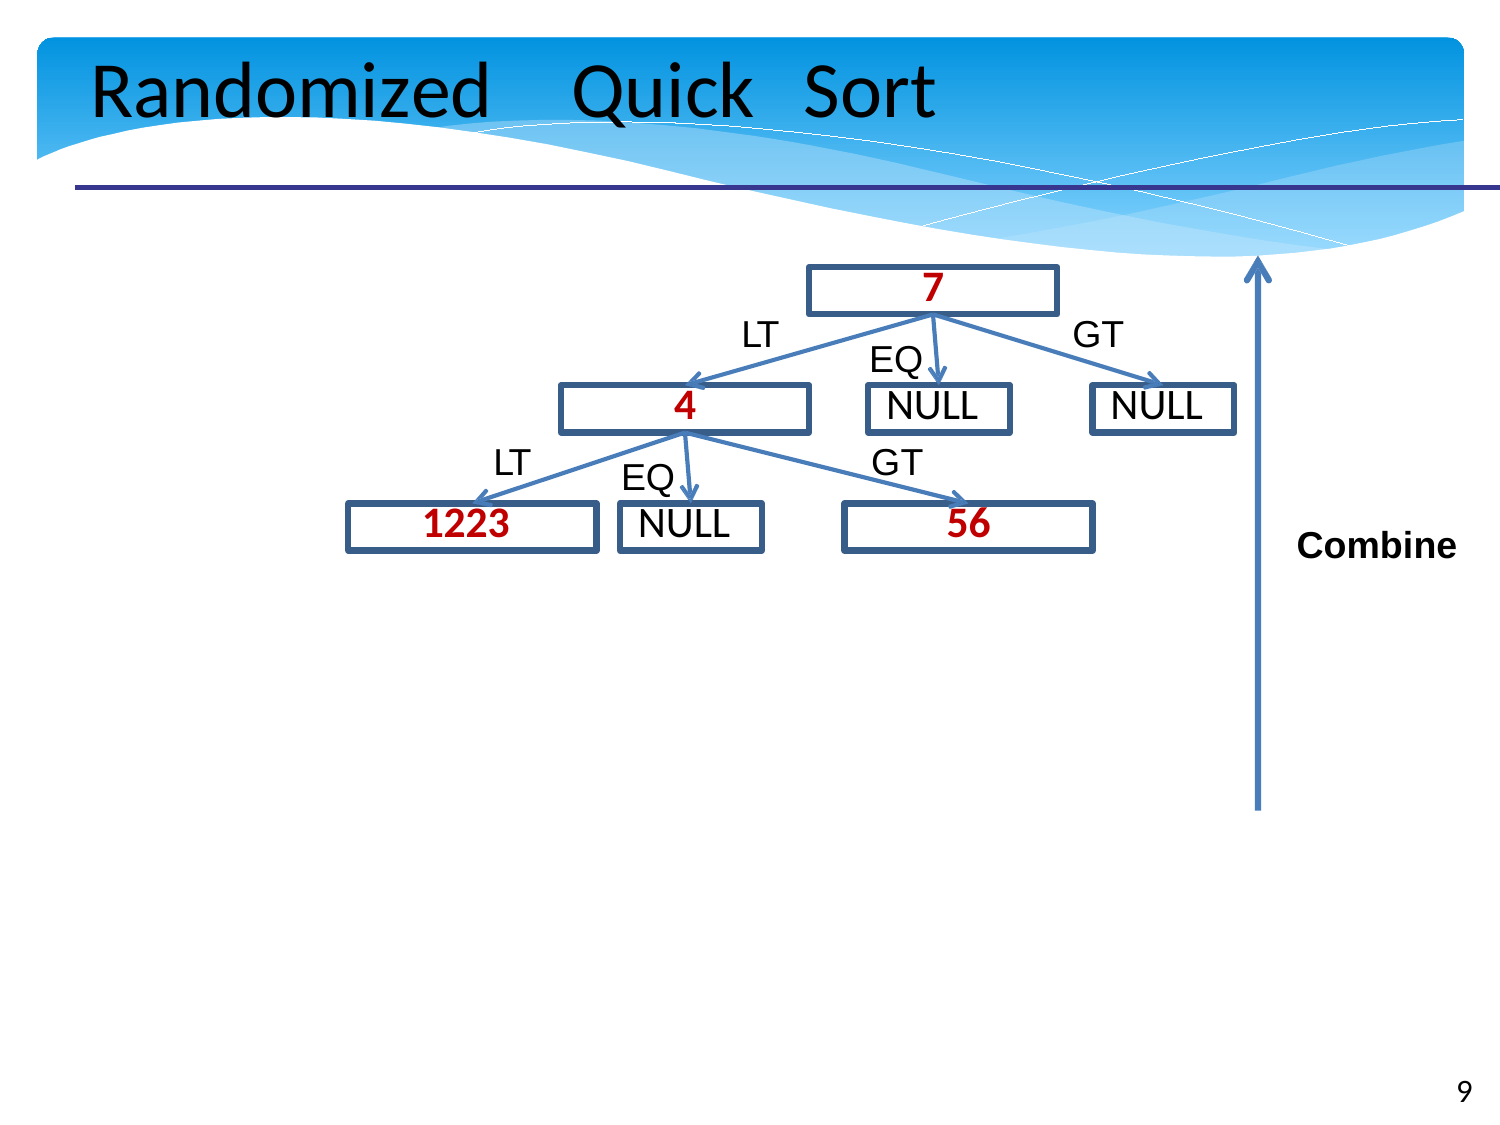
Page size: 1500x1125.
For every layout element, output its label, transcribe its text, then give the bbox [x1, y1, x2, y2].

text_box [1243, 255, 1272, 811]
text_box LT [739, 314, 788, 356]
text_box [685, 315, 931, 385]
text_box [930, 315, 948, 385]
text_box Quick [569, 53, 799, 150]
text_box Combine [1294, 525, 1465, 567]
text_box [886, 485, 968, 503]
text_box GT [1070, 314, 1133, 356]
text_box [683, 433, 700, 503]
text_box LT [491, 442, 540, 485]
text_box [472, 485, 534, 503]
text_box NULL [868, 385, 1010, 433]
text_box 4 [561, 385, 810, 433]
text_box Sort [801, 53, 973, 150]
text_box [688, 433, 869, 481]
text_box NULL [1092, 385, 1235, 433]
text_box EQ [618, 457, 683, 499]
text_box EQ [867, 339, 931, 381]
text_box 56 [844, 503, 1093, 551]
text_box [540, 433, 686, 483]
text_box NULL [620, 503, 762, 551]
text_box 9 [1453, 1074, 1483, 1117]
text_box 7 [809, 267, 1058, 315]
text_box GT [869, 442, 932, 485]
text_box 1223 [348, 503, 597, 551]
text_box [936, 315, 1164, 385]
text_box Randomized [87, 53, 567, 150]
